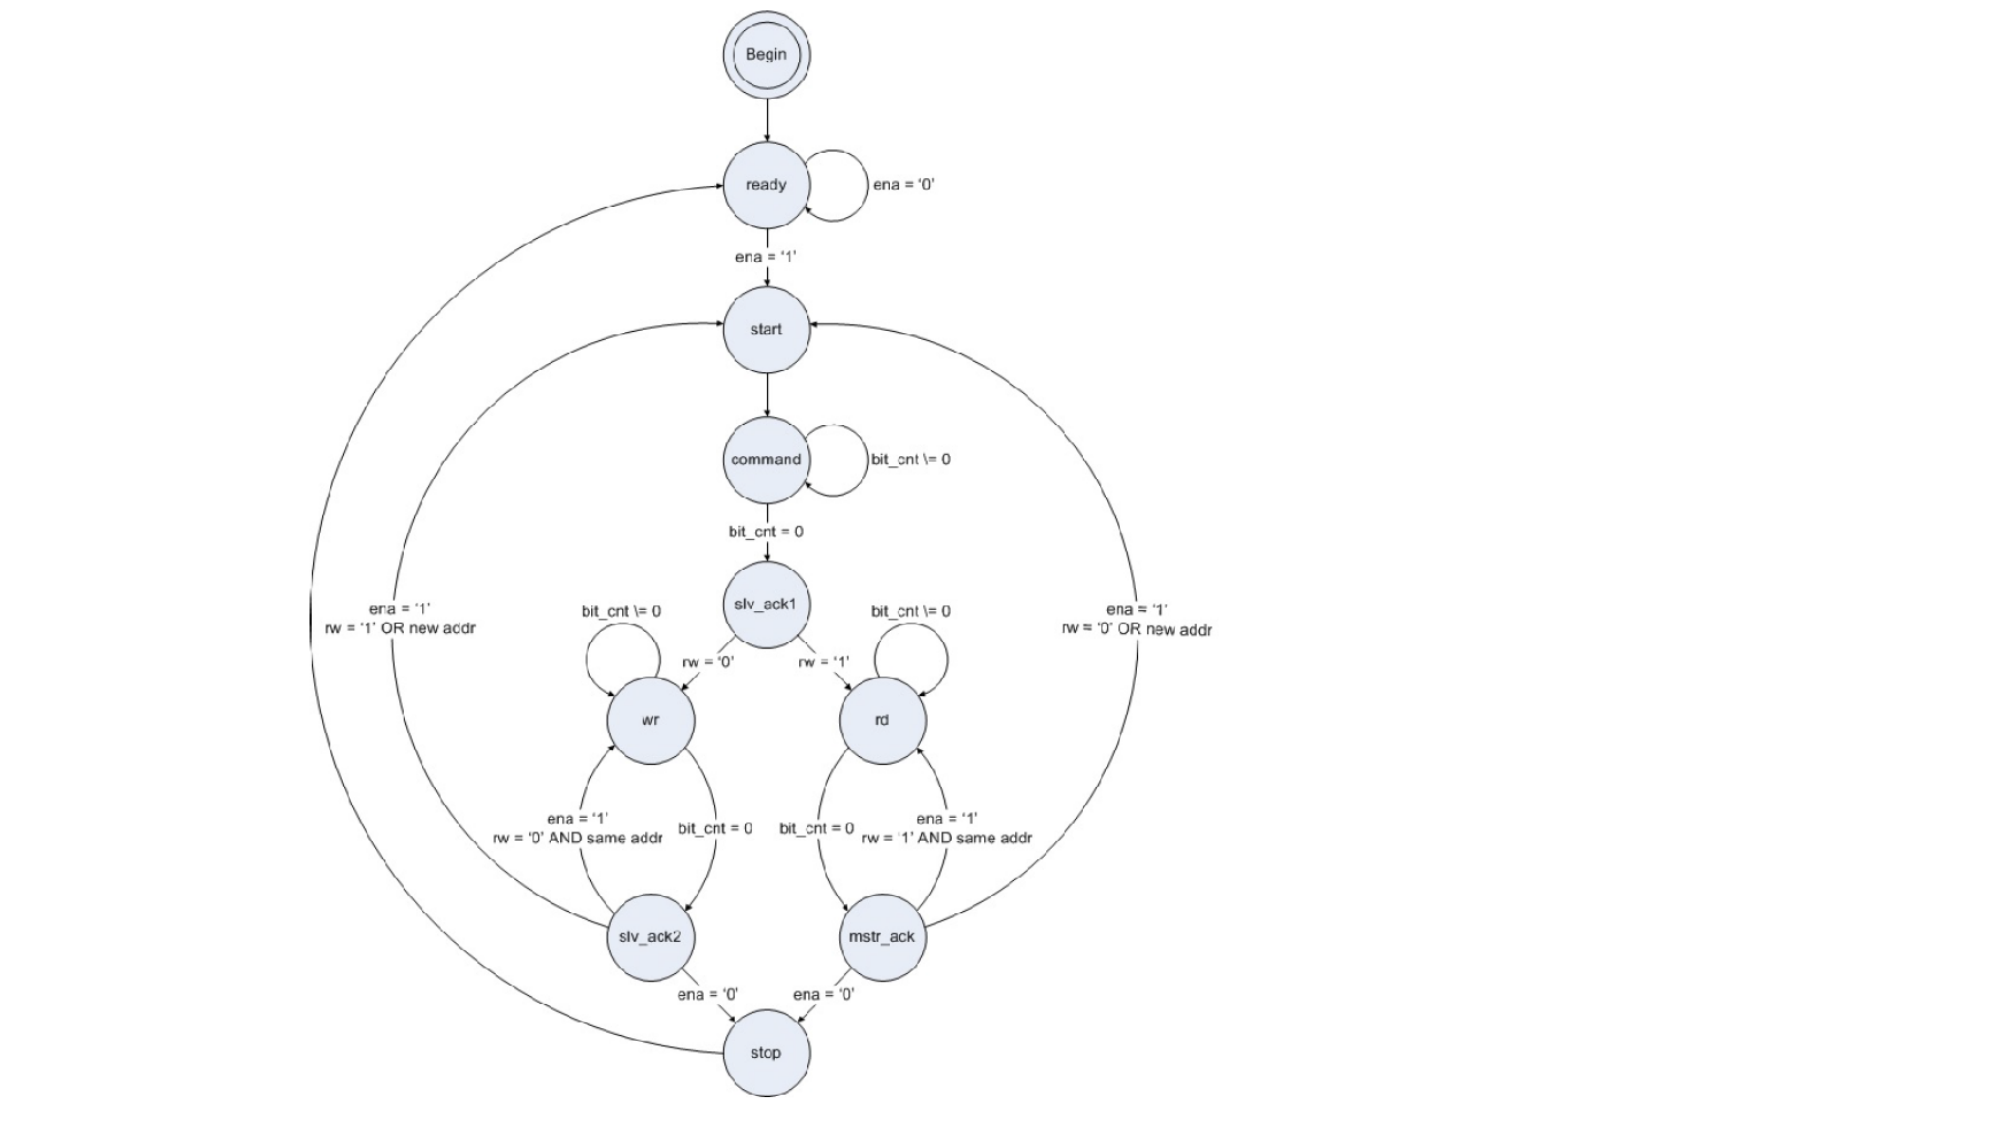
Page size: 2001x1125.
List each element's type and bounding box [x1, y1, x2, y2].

picture [173, 0, 1368, 1104]
